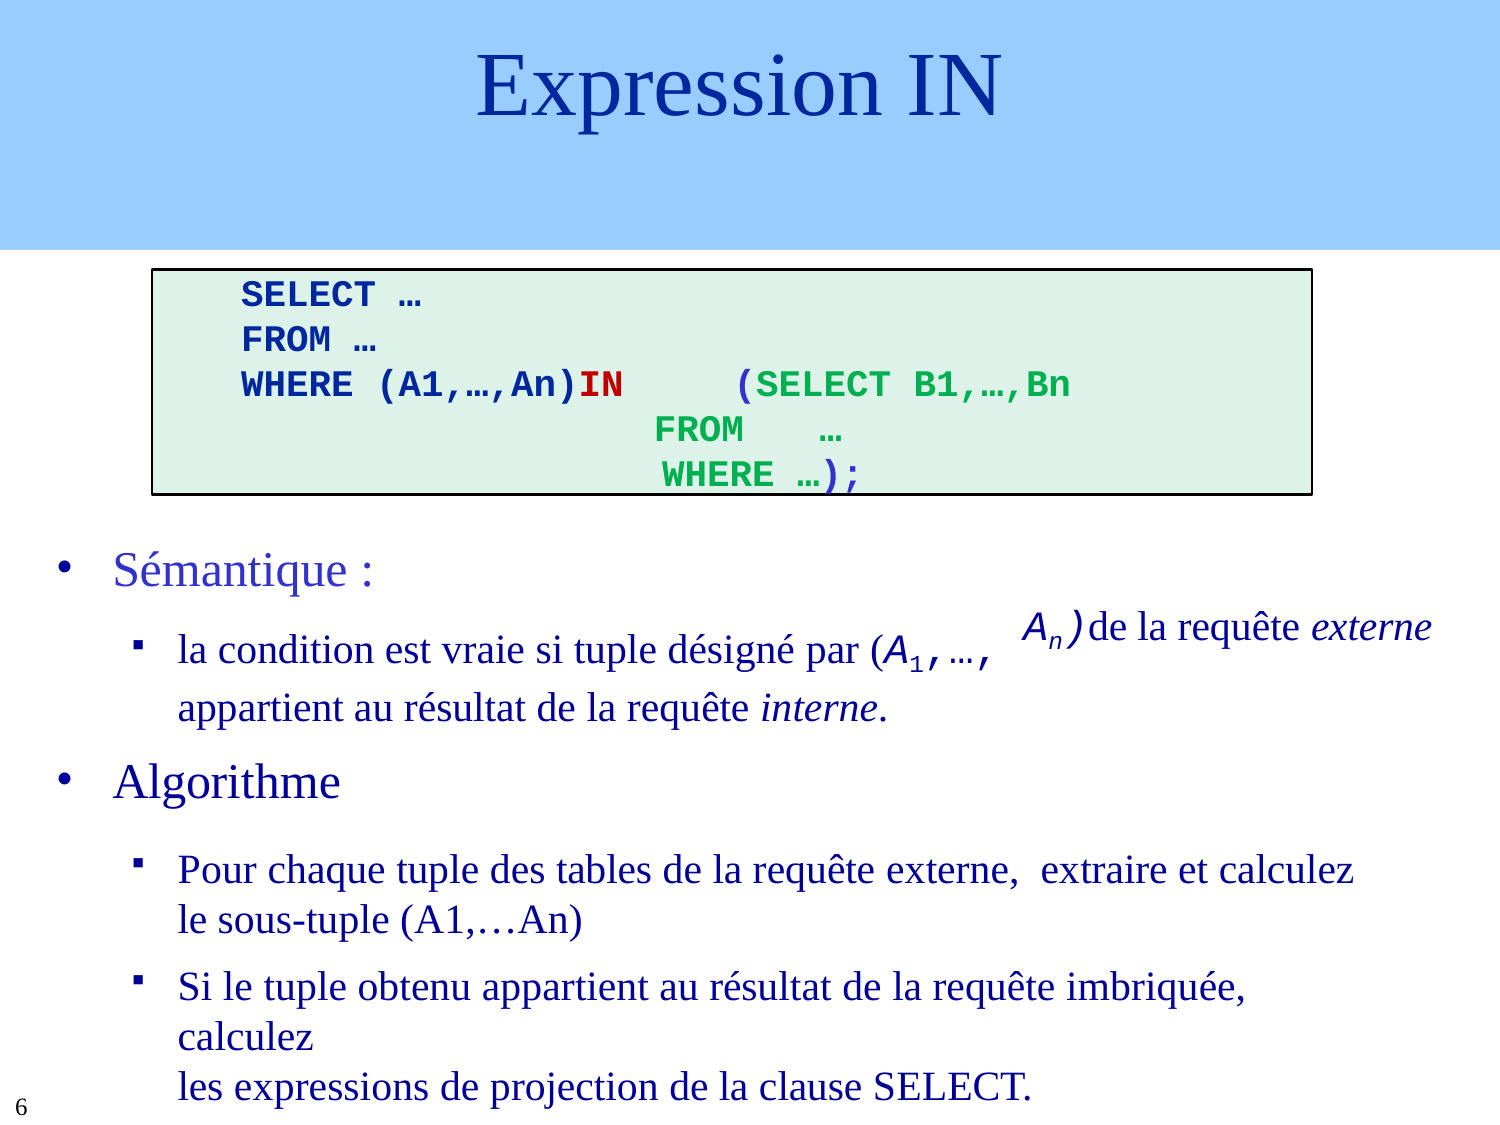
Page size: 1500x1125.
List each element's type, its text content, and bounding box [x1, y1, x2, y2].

title Expression IN [280, 24, 1220, 212]
text_box SELECT … FROM … WHERE (A1,…,An)IN (SELECT B1,…,Bn FROM … WHERE …); [152, 269, 1313, 495]
picture [0, 0, 1500, 250]
text_box Pour chaque tuple des tables de la requête externe, extraire et calculez le sous-tuple (A1,…An) Si le tuple obtenu appartient au résultat de la requête imbriquée, calculez les expressions de projection de la clause SELECT. [128, 842, 1400, 1109]
text_box Sémantique : la condition est vraie si tuple désigné par (A1,…, appartient au résultat de la requête interne. Algorithme [53, 536, 1001, 809]
slide_number 6 [10, 1090, 44, 1125]
text_box An)de la requête externe [1021, 598, 1438, 655]
